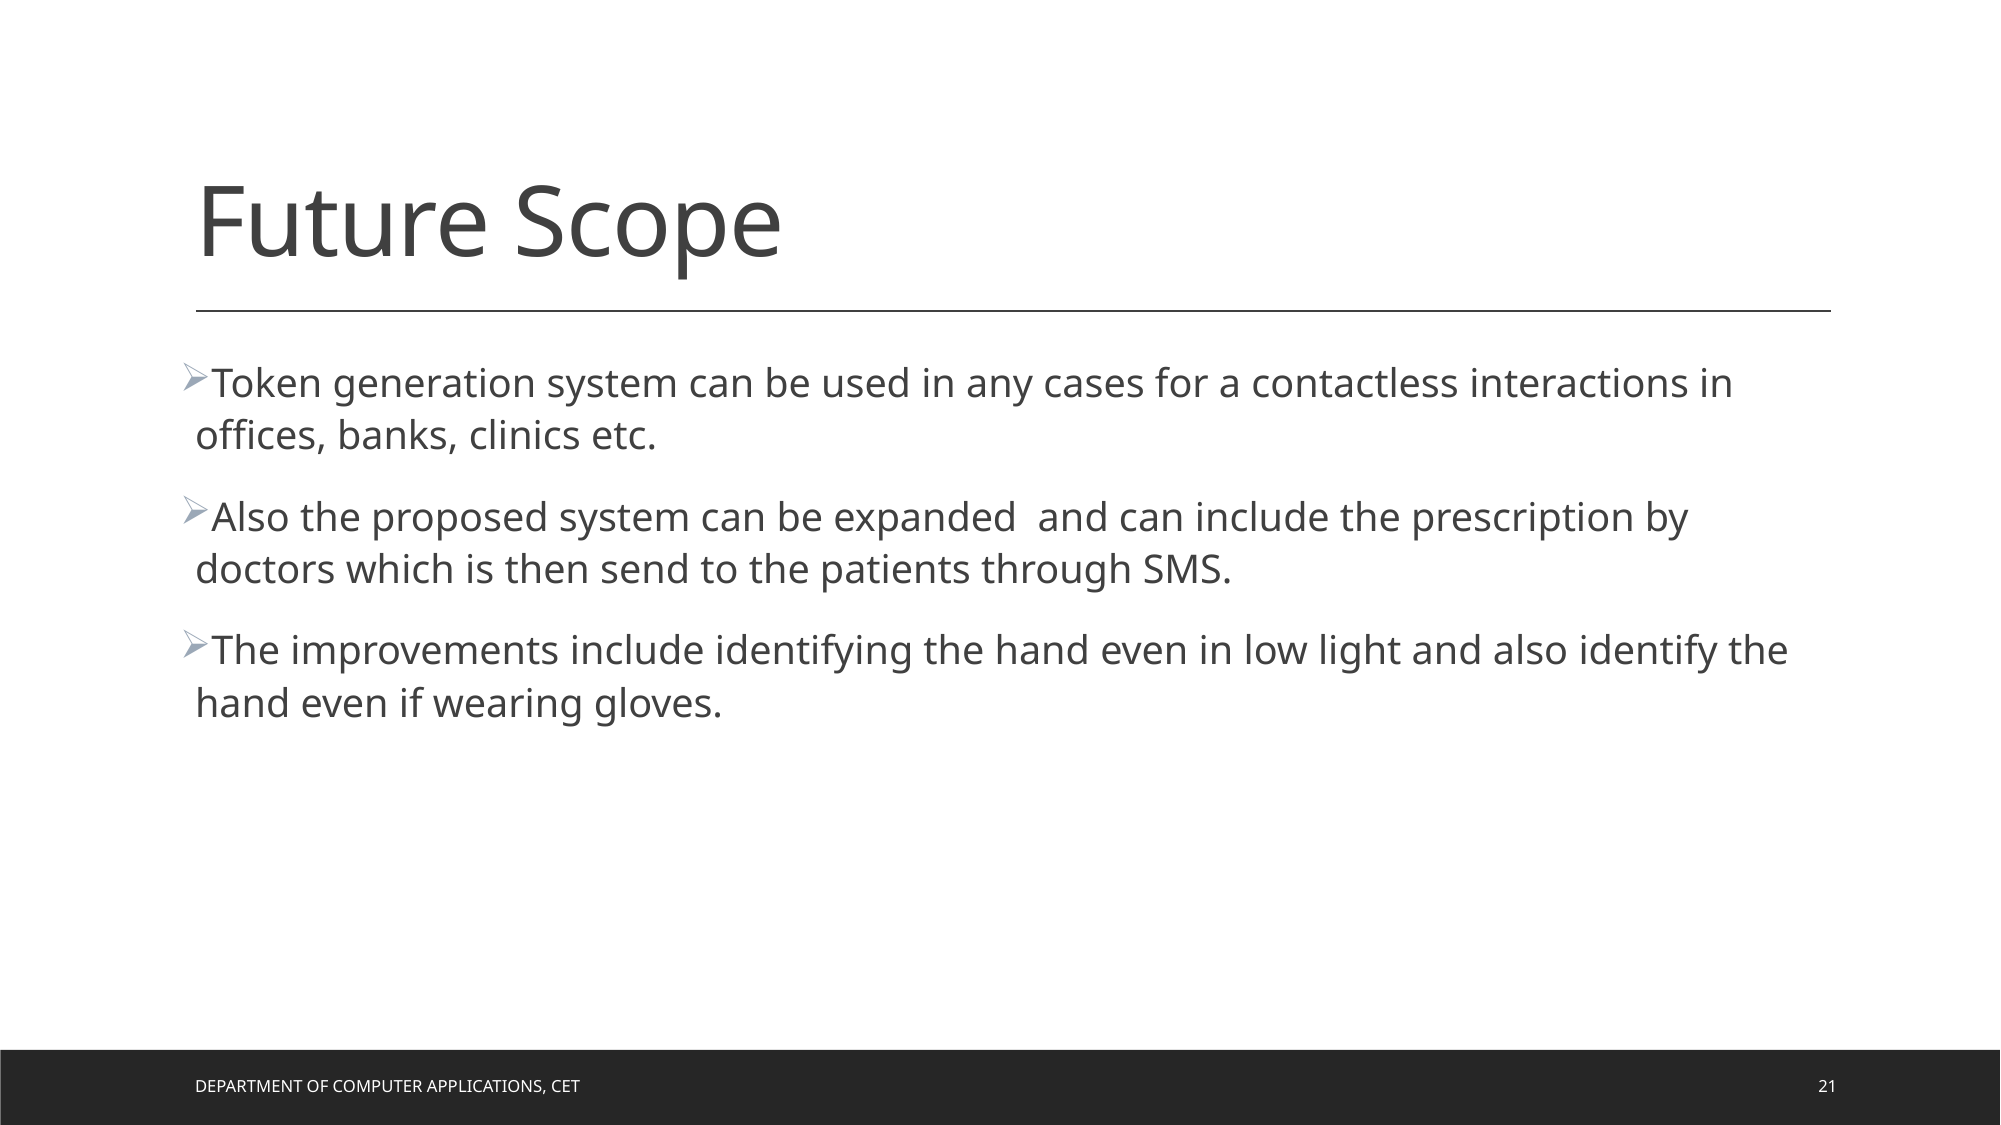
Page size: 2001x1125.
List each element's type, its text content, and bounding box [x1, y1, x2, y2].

footer DEPARTMENT OF COMPUTER APPLICATIONS, CET [180, 1057, 1299, 1118]
slide_number 21 [1803, 1057, 1932, 1118]
title Future Scope [180, 47, 1830, 285]
list Token generation system can be used in any cases for a contactless interactions in offices, banks, clinics etc. Also the proposed system can be expanded and can include the prescription by doctors which is then send to the patients through SMS. The improvements include identifying the hand even in low light and also identify the hand even if wearing gloves. [180, 345, 1830, 963]
